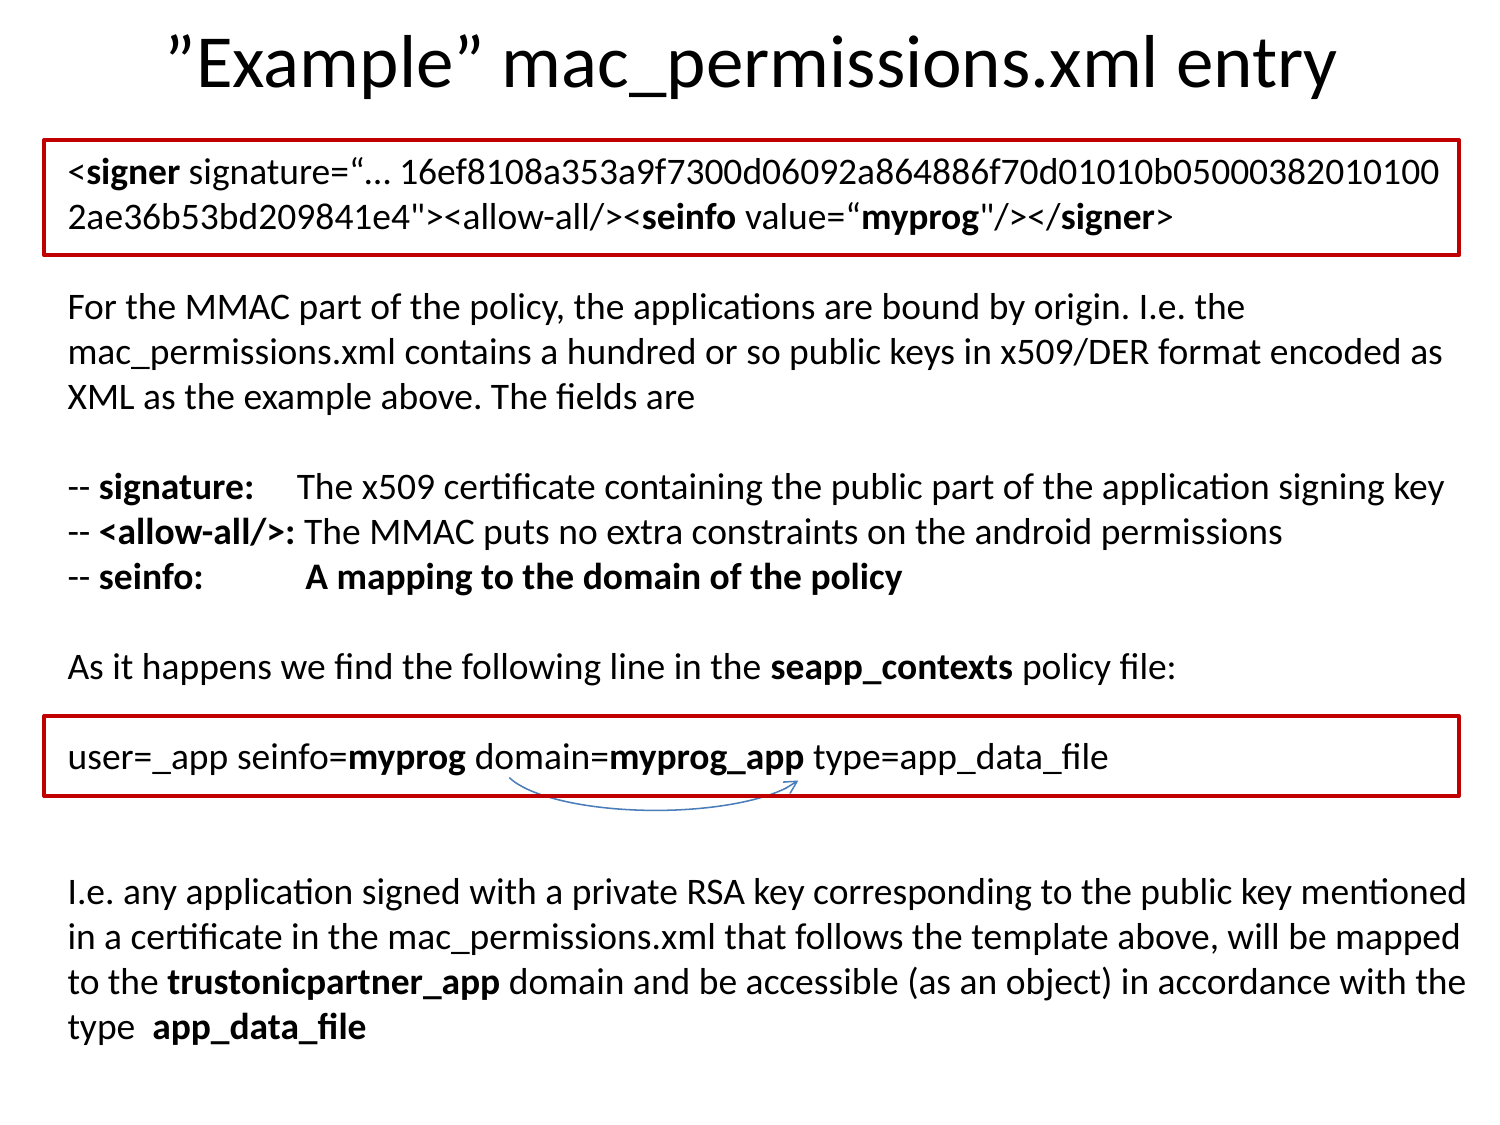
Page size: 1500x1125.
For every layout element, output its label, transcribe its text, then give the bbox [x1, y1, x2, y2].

text_box [42, 138, 1461, 257]
text_box <signer signature=“… 16ef8108a353a9f7300d06092a864886f70d01010b05000382010100 2ae36b53bd209841e4"><allow-all/><seinfo value=“myprog"/></signer> For the MMAC part of the policy, the applications are bound by origin. I.e. the mac_permissions.xml contains a hundred or so public keys in x509/DER format encoded as XML as the example above. The fields are -- signature: The x509 certificate containing the public part of the application signing key -- <allow-all/>: The MMAC puts no extra constraints on the android permissions -- seinfo: A mapping to the domain of the policy As it happens we find the following line in the seapp_contexts policy file: user=_app seinfo=myprog domain=myprog_app type=app_data_file I.e. any application signed with a private RSA key corresponding to the public key mentioned in a certificate in the mac_permissions.xml that follows the template above, will be mapped to the trustonicpartner_app domain and be accessible (as an object) in accordance with the type app_data_file [52, 139, 1493, 1100]
text_box ”Example” mac_permissions.xml entry [76, 5, 1427, 138]
text_box [42, 714, 1461, 798]
text_box [548, 798, 763, 812]
